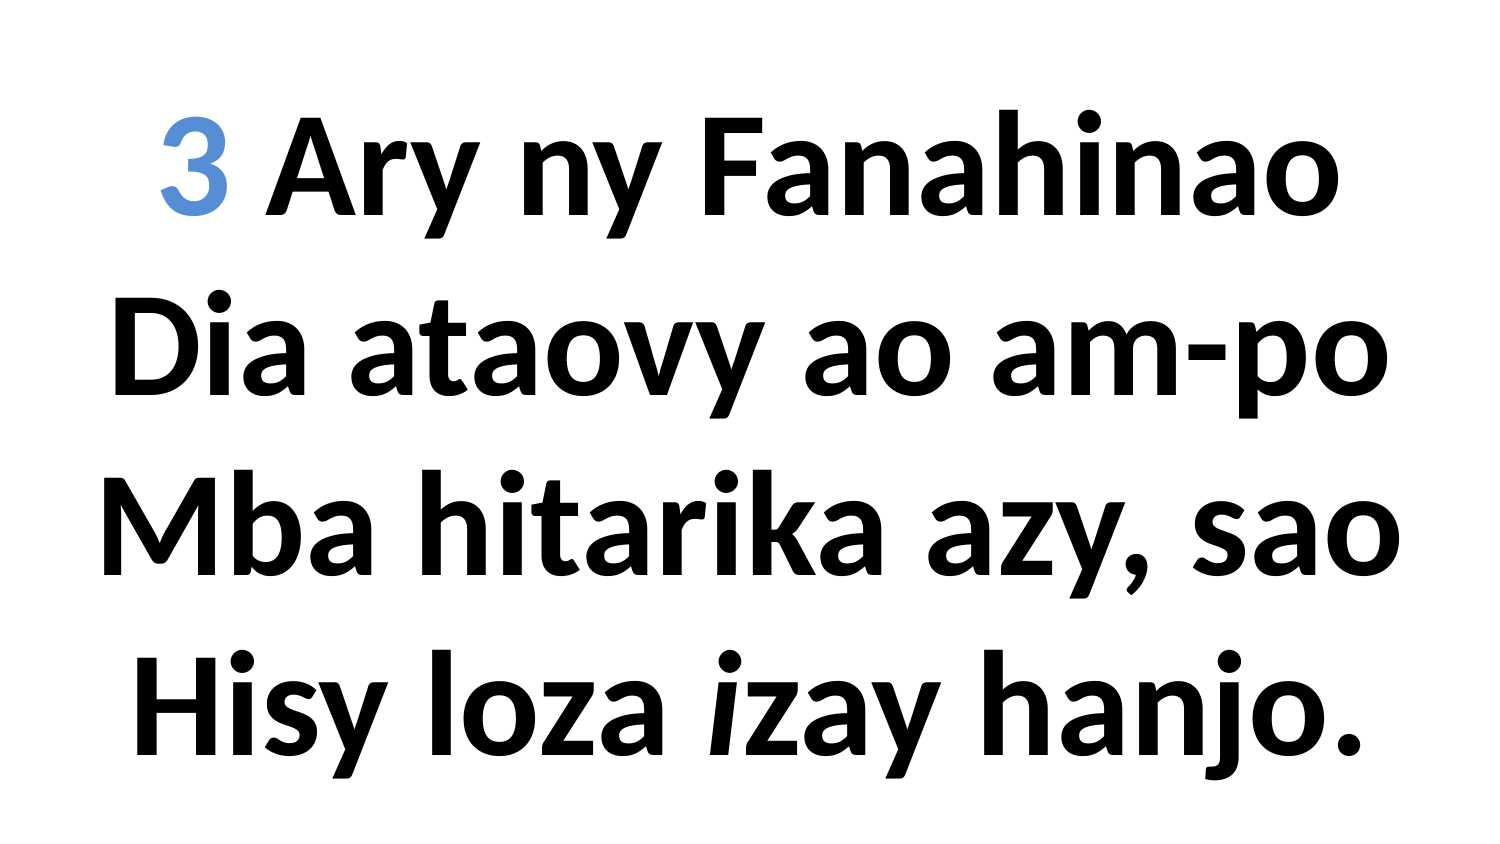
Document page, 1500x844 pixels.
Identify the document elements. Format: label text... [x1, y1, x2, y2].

text_box 3 Ary ny Fanahinao Dia ataovy ao am-po Mba hitarika azy, sao Hisy loza izay hanjo. [0, 57, 1500, 793]
